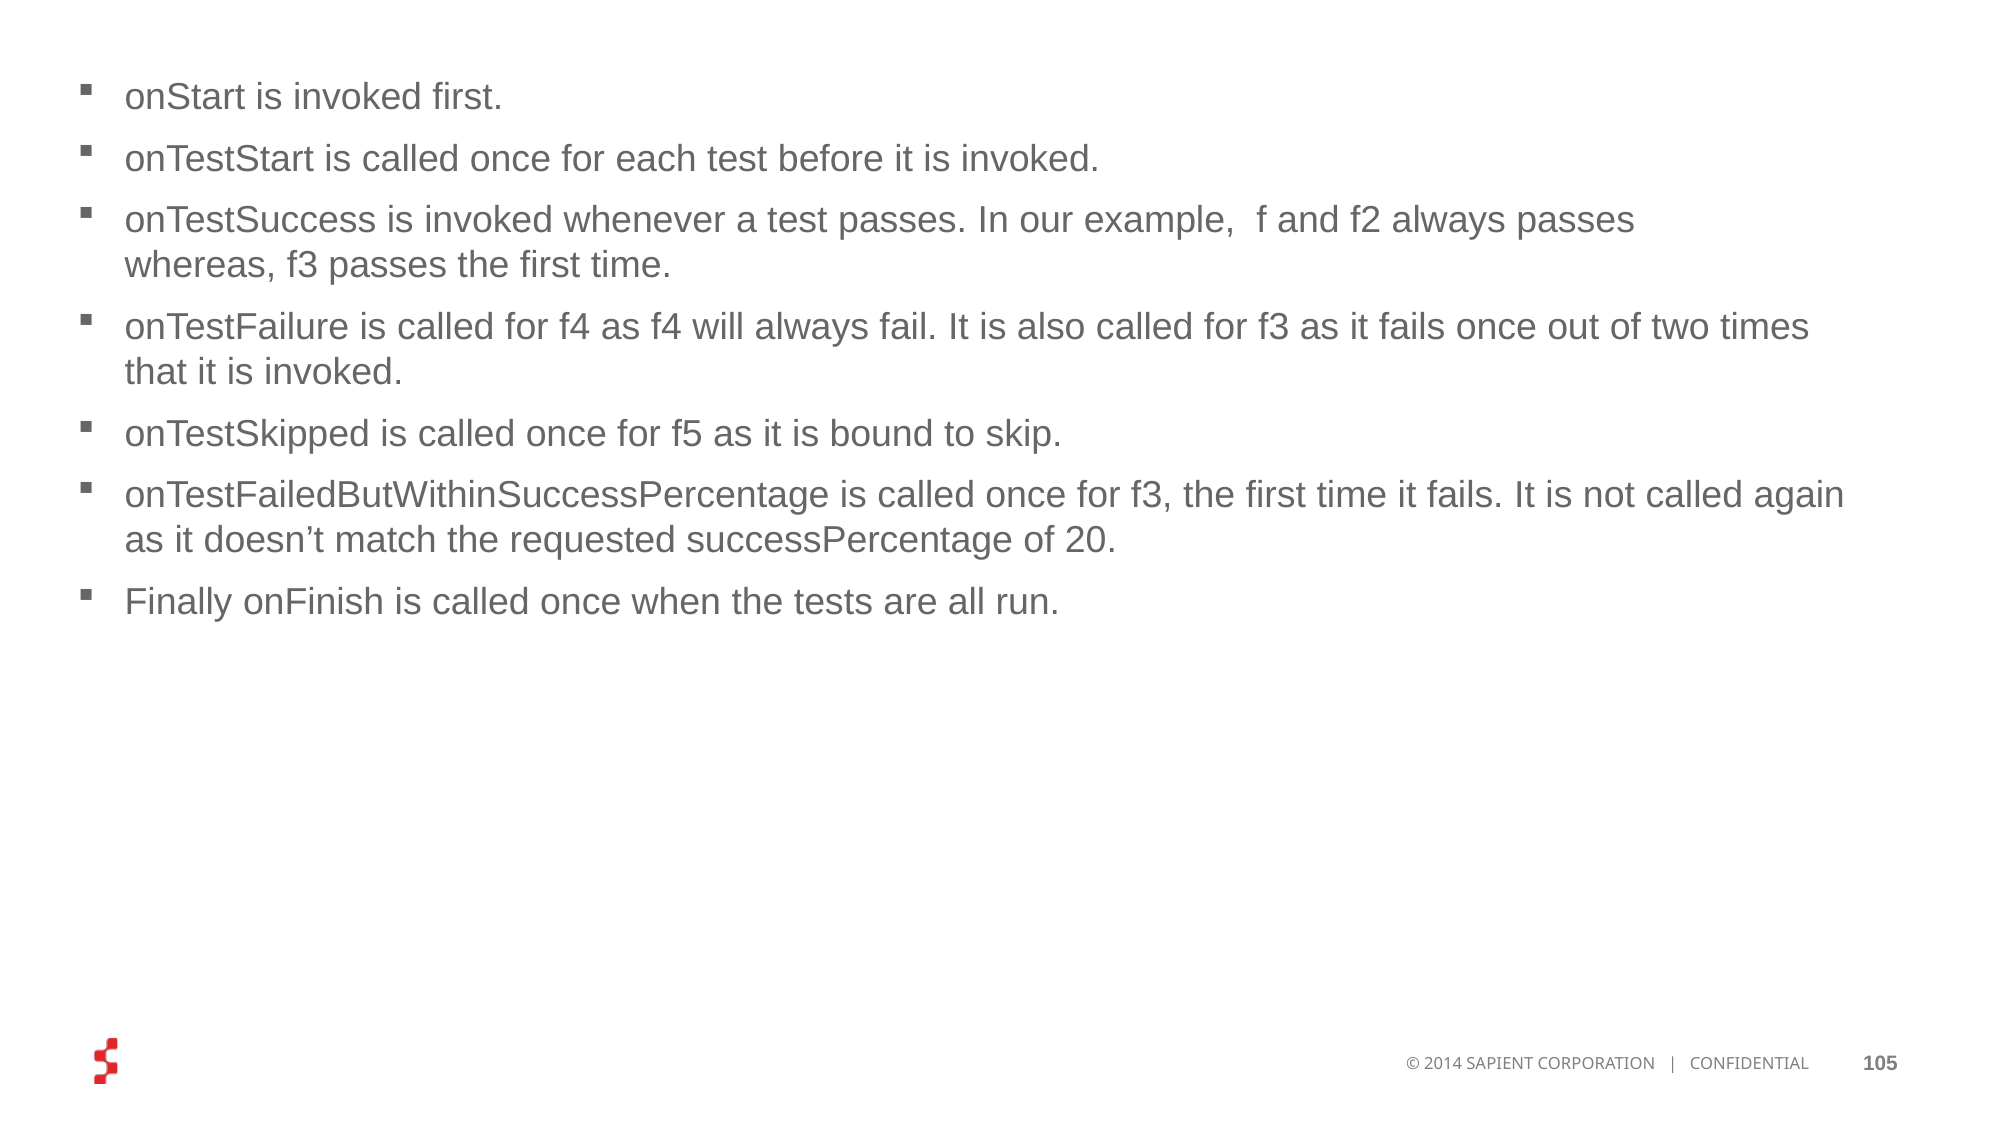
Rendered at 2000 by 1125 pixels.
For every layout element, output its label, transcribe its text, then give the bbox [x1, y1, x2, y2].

list onStart is invoked first. onTestStart is called once for each test before it is invoked. onTestSuccess is invoked whenever a test passes. In our example, f and f2 always passes whereas, f3 passes the first time. onTestFailure is called for f4 as f4 will always fail. It is also called for f3 as it fails once out of two times that it is invoked. onTestSkipped is called once for f5 as it is bound to skip. onTestFailedButWithinSuccessPercentage is called once for f3, the first time it fails. It is not called again as it doesn’t match the requested successPercentage of 20. Finally onFinish is called once when the tests are all run. [77, 71, 1878, 894]
